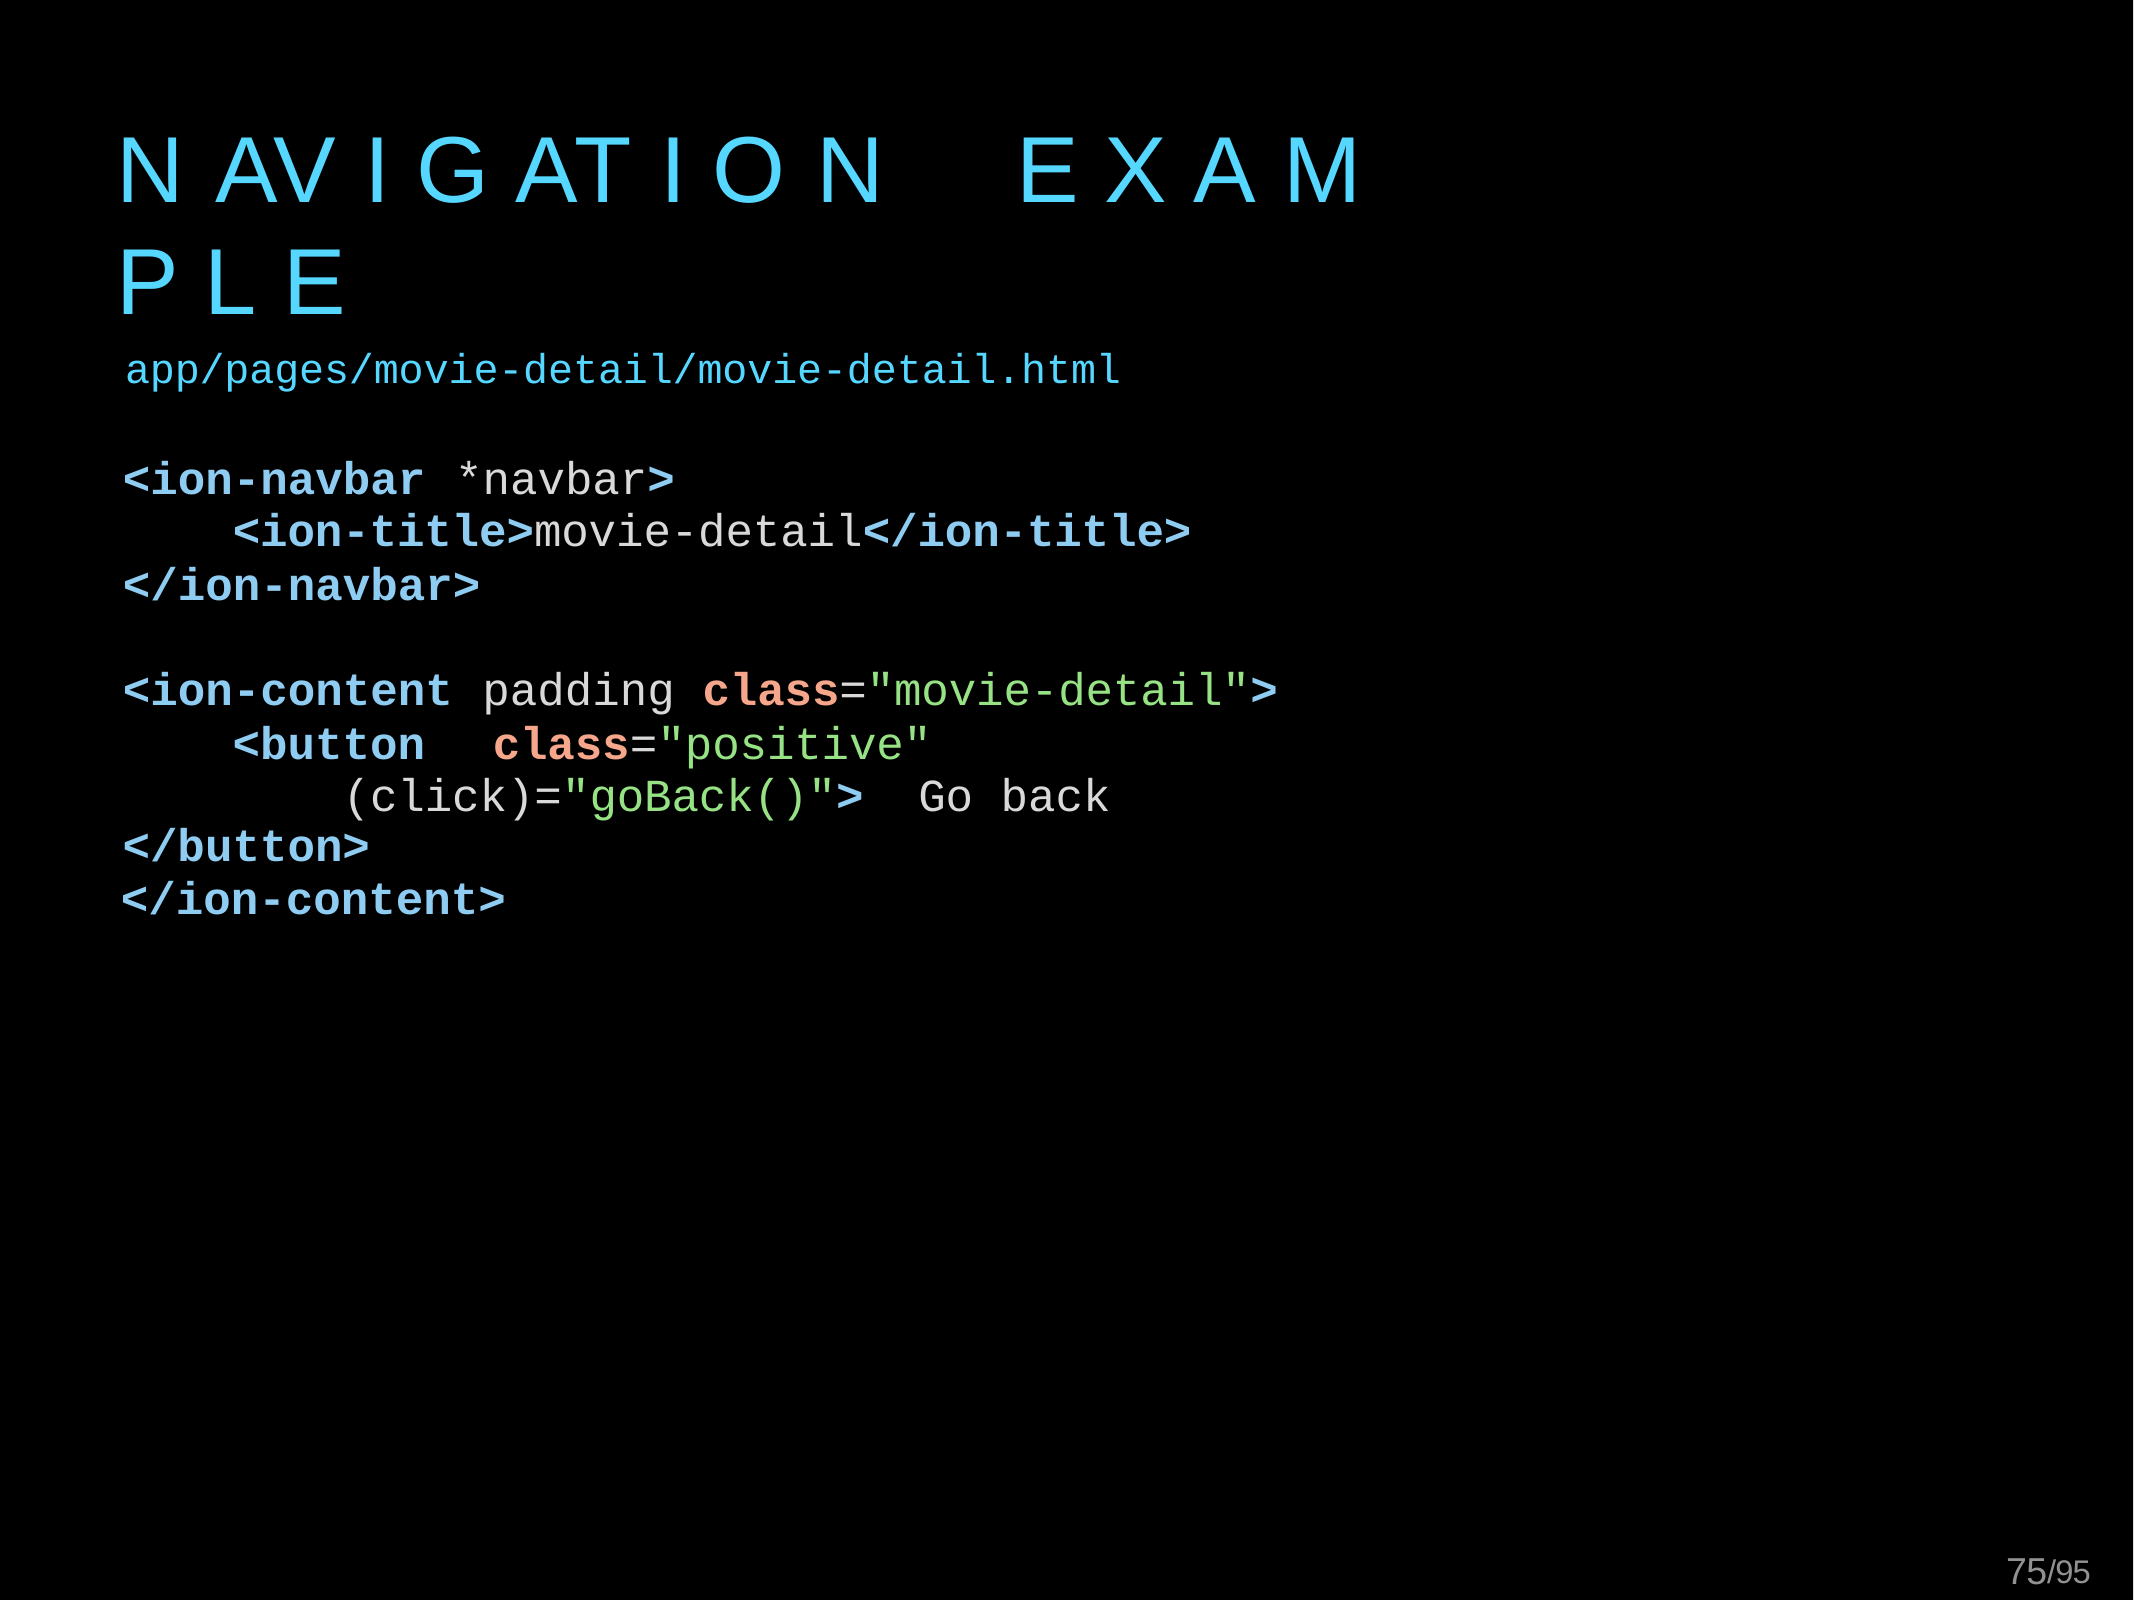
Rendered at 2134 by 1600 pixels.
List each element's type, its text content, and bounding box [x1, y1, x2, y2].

title N AV I G AT I O N E X A M P L E [114, 106, 1388, 376]
text_box app/pages/movie-detail/movie-detail.html <ion-navbar *navbar> <ion-title>movie-detail</ion-title> </ion-navbar> <ion-content padding class="movie-detail"> <button class="positive" (click)="goBack()"> Go back </button> </ion-content> [120, 339, 1446, 924]
slide_number 65/95 [2001, 1524, 2101, 1600]
